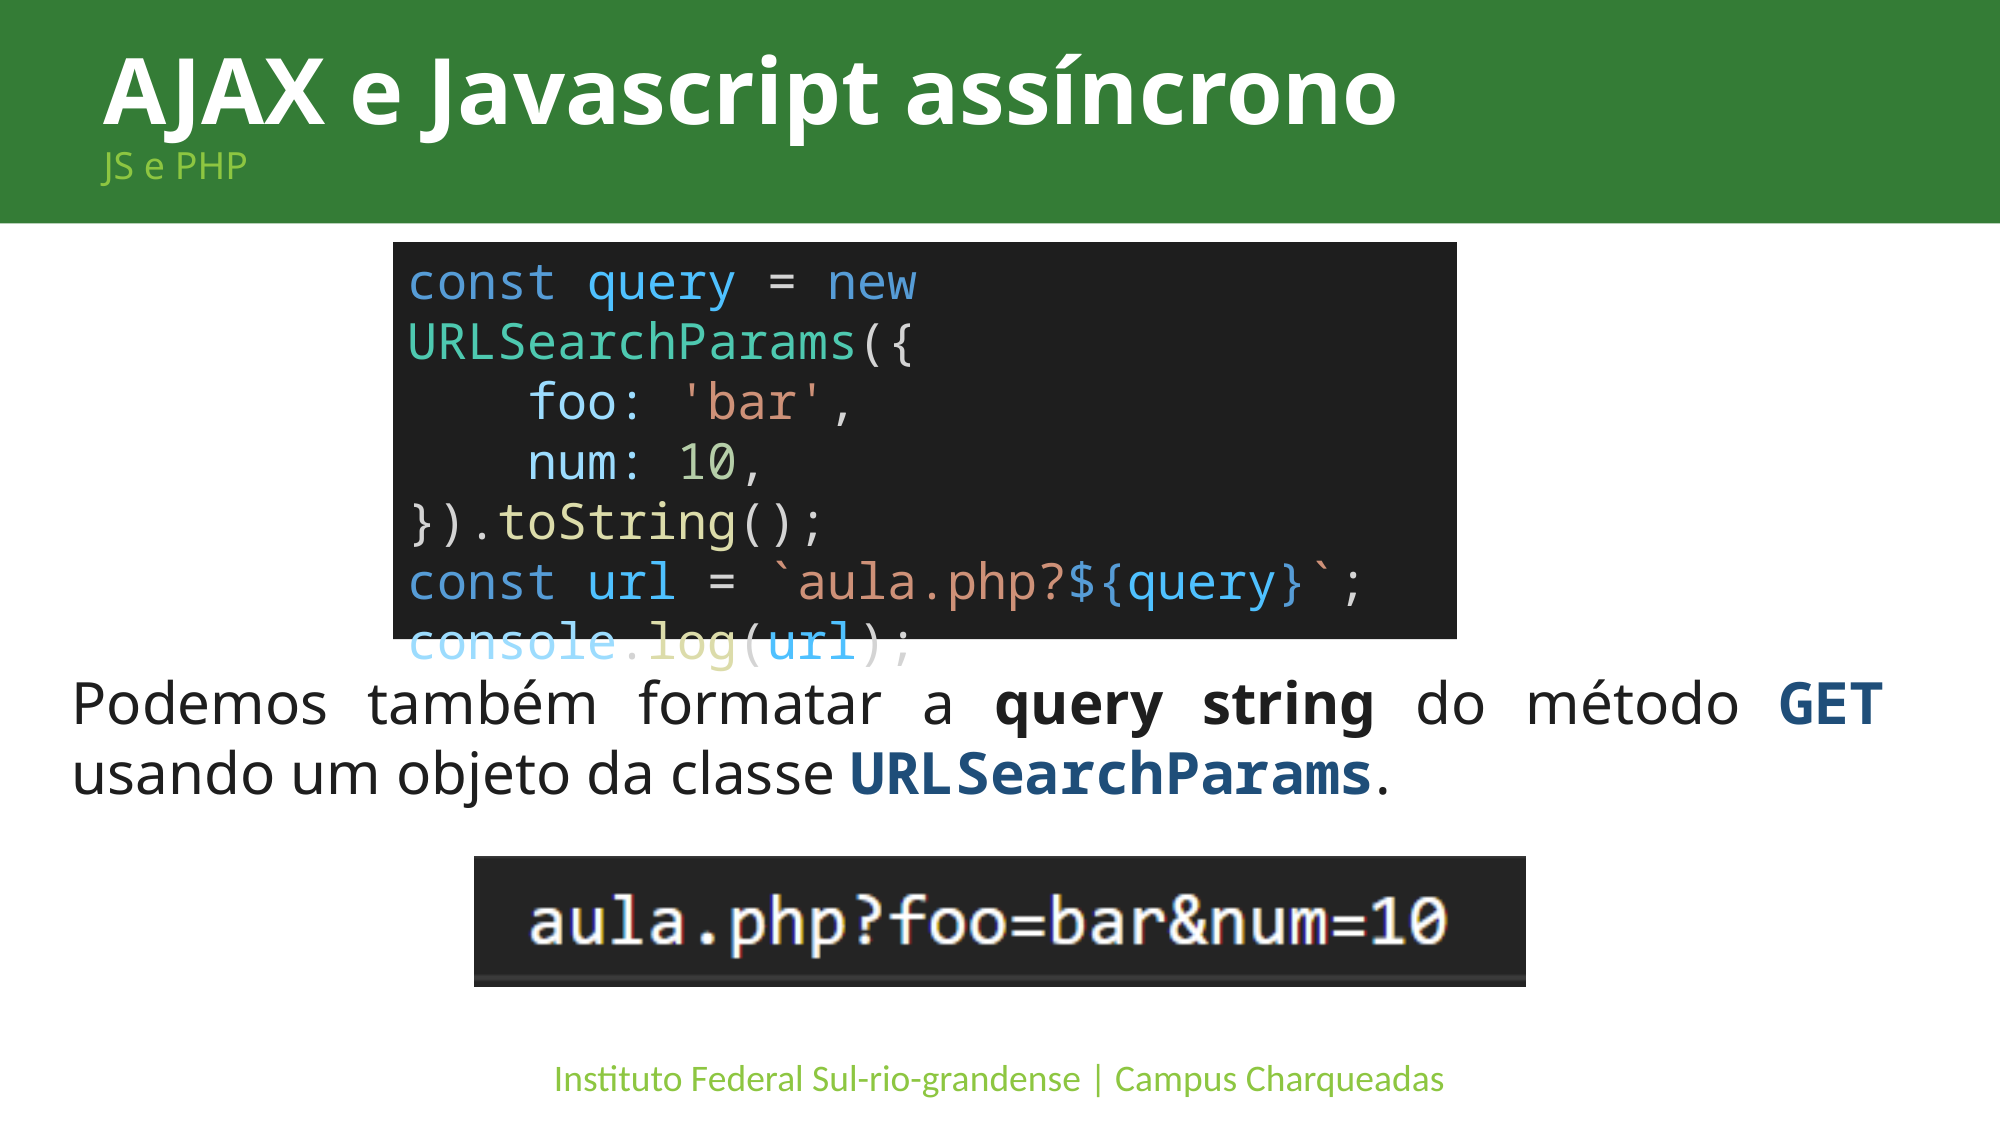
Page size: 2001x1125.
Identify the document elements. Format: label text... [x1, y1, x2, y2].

text_box const query = new URLSearchParams({ foo: 'bar', num: 10, }).toString(); const url = `aula.php?${query}`; console.log(url); [393, 242, 1457, 640]
text_box Podemos também formatar a query string do método GET usando um objeto da classe URLSearchParams. [45, 658, 1900, 814]
text_box AJAX e Javascript assíncrono JS e PHP [88, 25, 1848, 243]
picture [474, 856, 1526, 987]
